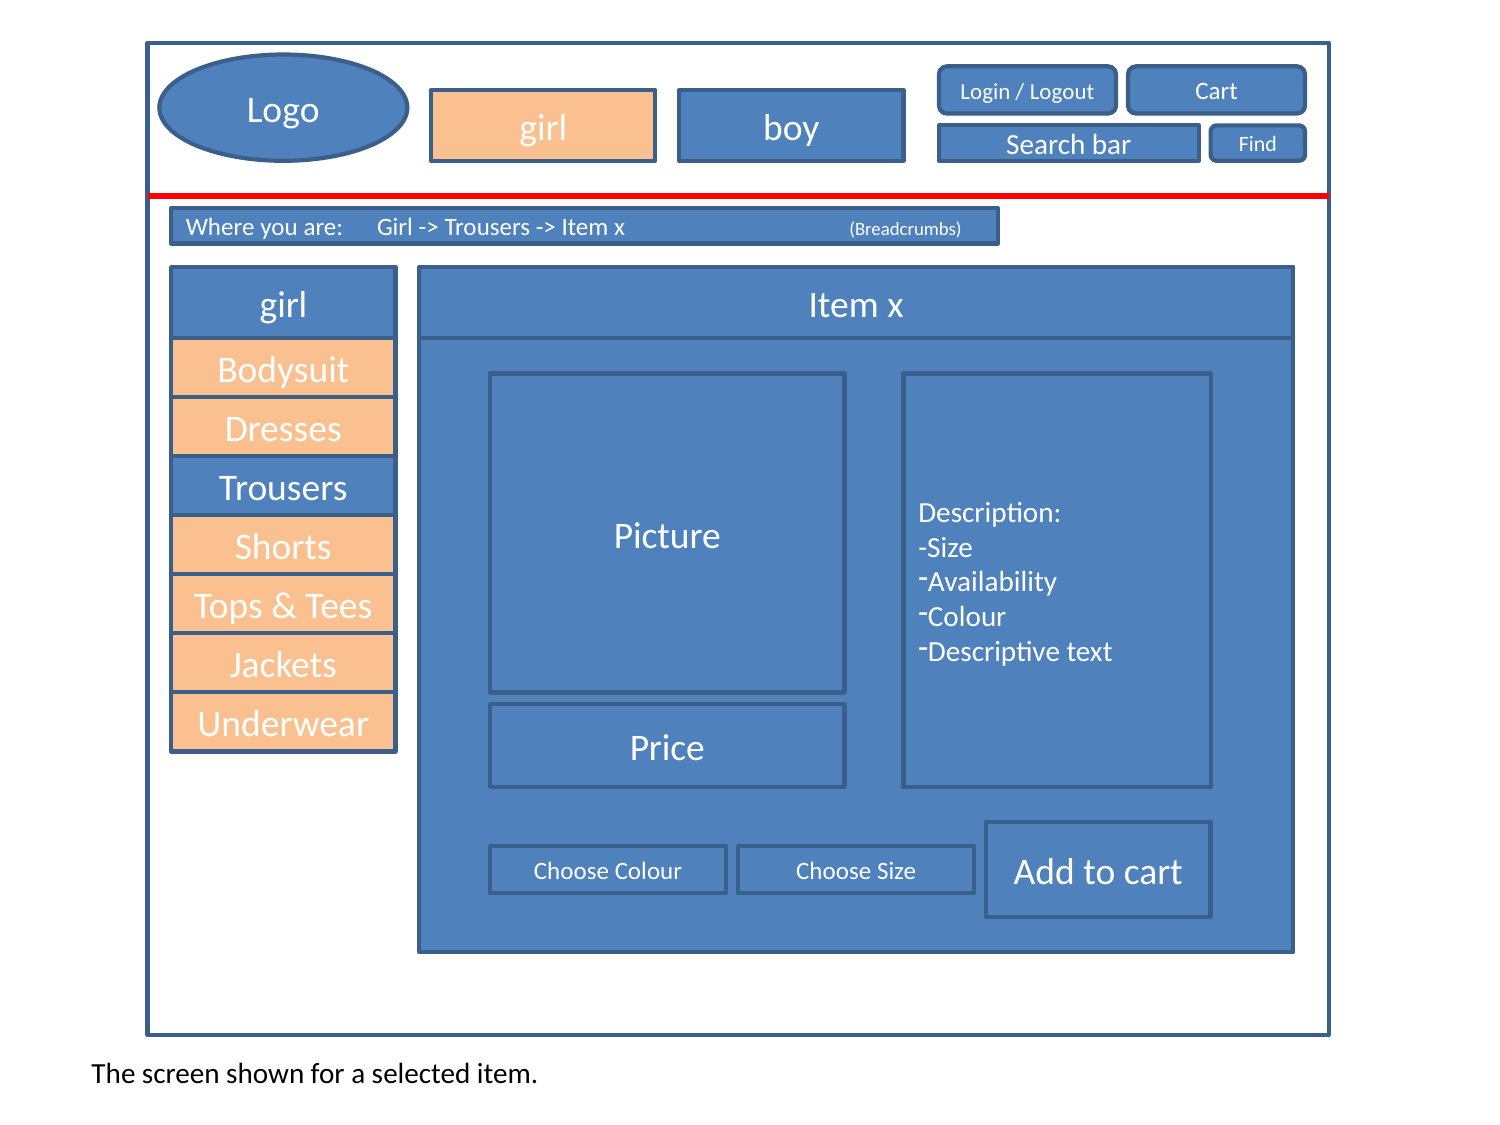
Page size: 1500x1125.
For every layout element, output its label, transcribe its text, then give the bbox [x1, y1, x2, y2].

text_box The screen shown for a selected item. [76, 1046, 1459, 1097]
text_box boy [677, 88, 906, 163]
text_box Jackets [169, 631, 398, 690]
text_box girl [429, 88, 657, 163]
text_box [417, 340, 1295, 954]
text_box Search bar [937, 123, 1201, 163]
text_box Find [1208, 123, 1308, 163]
text_box Bodysuit [169, 336, 398, 399]
text_box Trousers [169, 458, 398, 513]
text_box Tops & Tees [169, 576, 398, 631]
text_box girl [169, 265, 398, 336]
text_box Description: -Size Availability Colour Descriptive text [901, 371, 1213, 789]
text_box Picture [488, 371, 847, 695]
text_box Add to cart [984, 820, 1213, 919]
text_box Where you are: Girl -> Trousers -> Item x (Breadcrumbs) [169, 206, 1000, 246]
text_box Login / Logout [936, 64, 1119, 116]
text_box Underwear [169, 690, 398, 753]
text_box Price [488, 702, 847, 789]
text_box Cart [1125, 64, 1308, 116]
text_box Choose Colour [488, 844, 728, 895]
text_box Logo [157, 52, 410, 163]
text_box [145, 41, 1331, 1037]
text_box Dresses [169, 399, 398, 458]
text_box Choose Size [736, 844, 976, 895]
text_box Shorts [169, 513, 398, 576]
text_box Item x [417, 265, 1295, 340]
